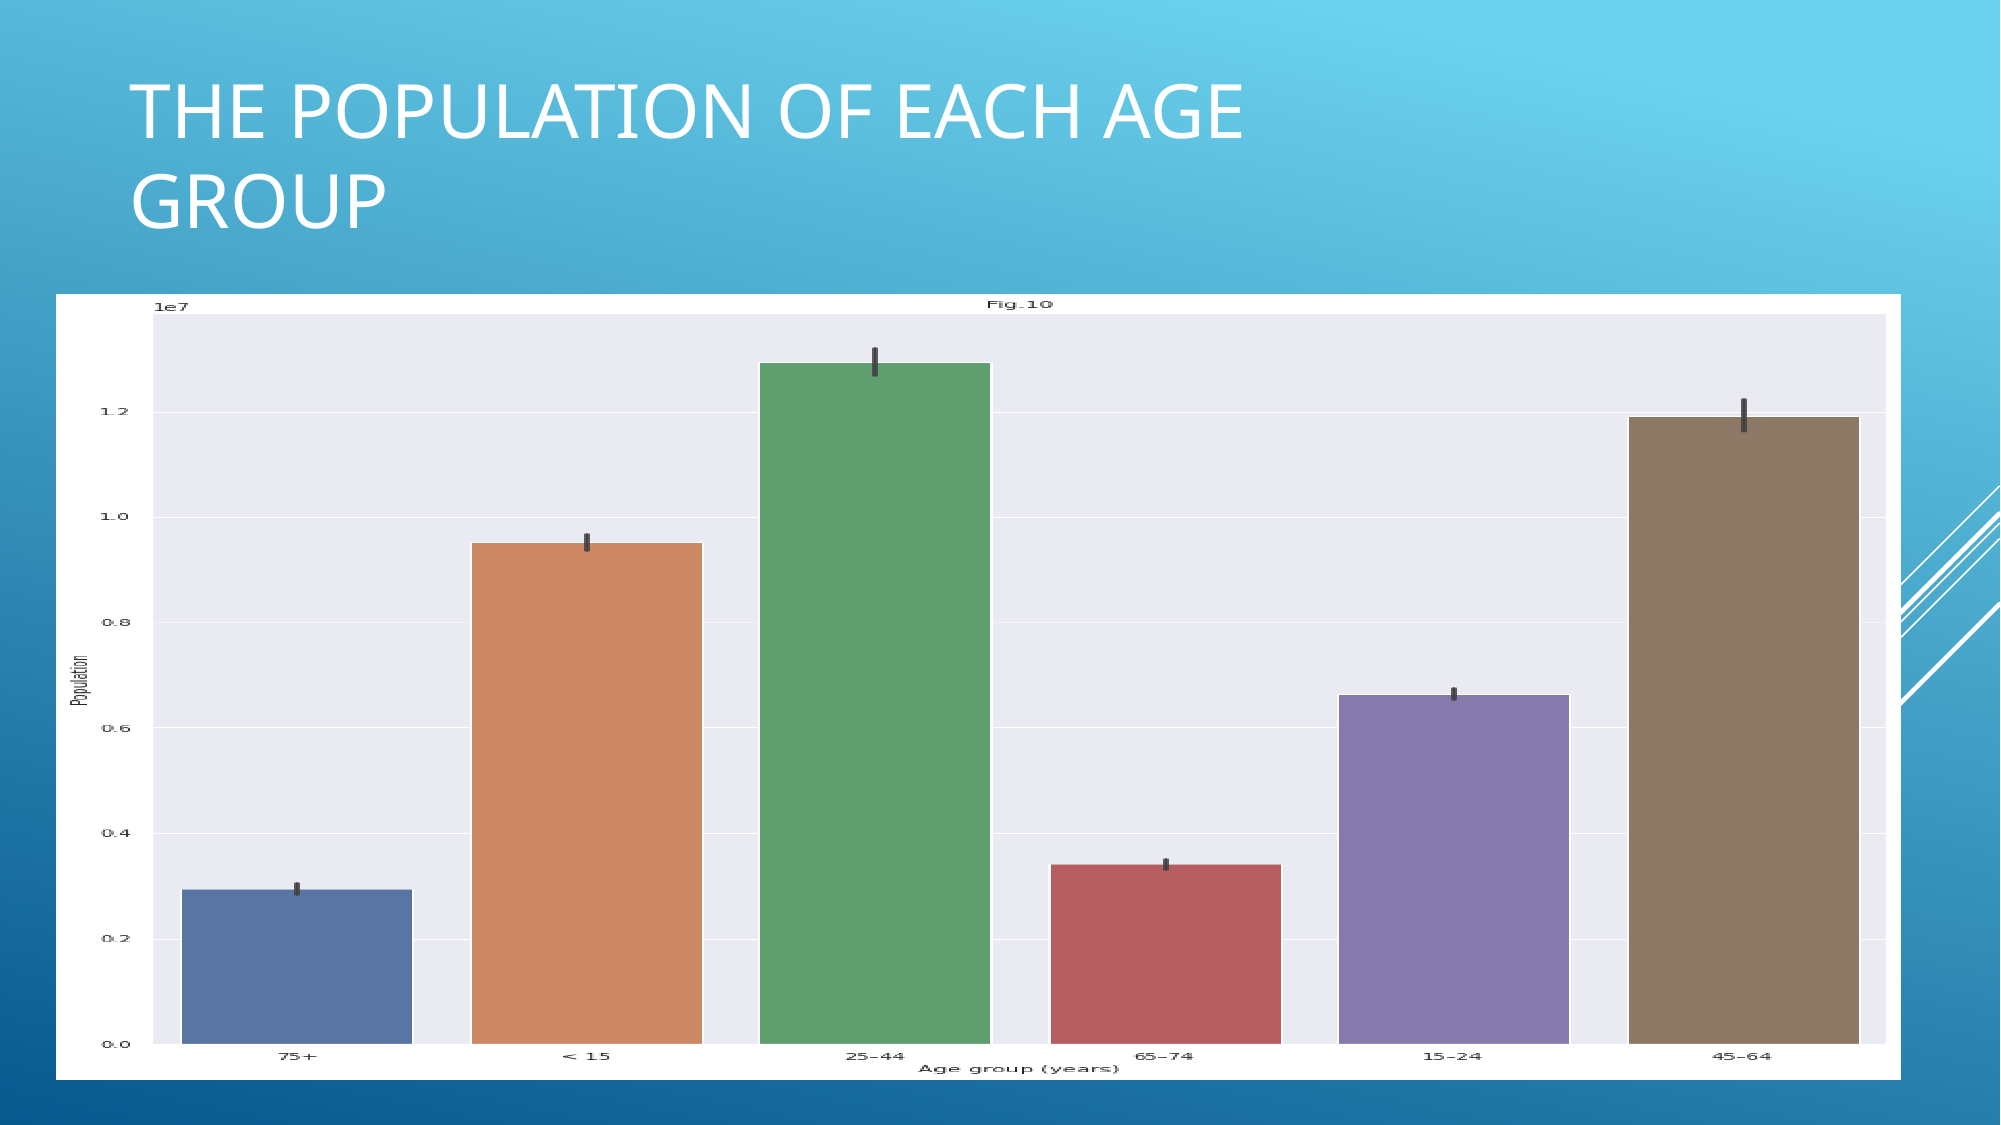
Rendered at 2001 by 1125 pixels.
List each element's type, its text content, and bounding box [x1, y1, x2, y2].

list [56, 294, 1902, 1080]
title The population of each age group [114, 30, 1515, 278]
